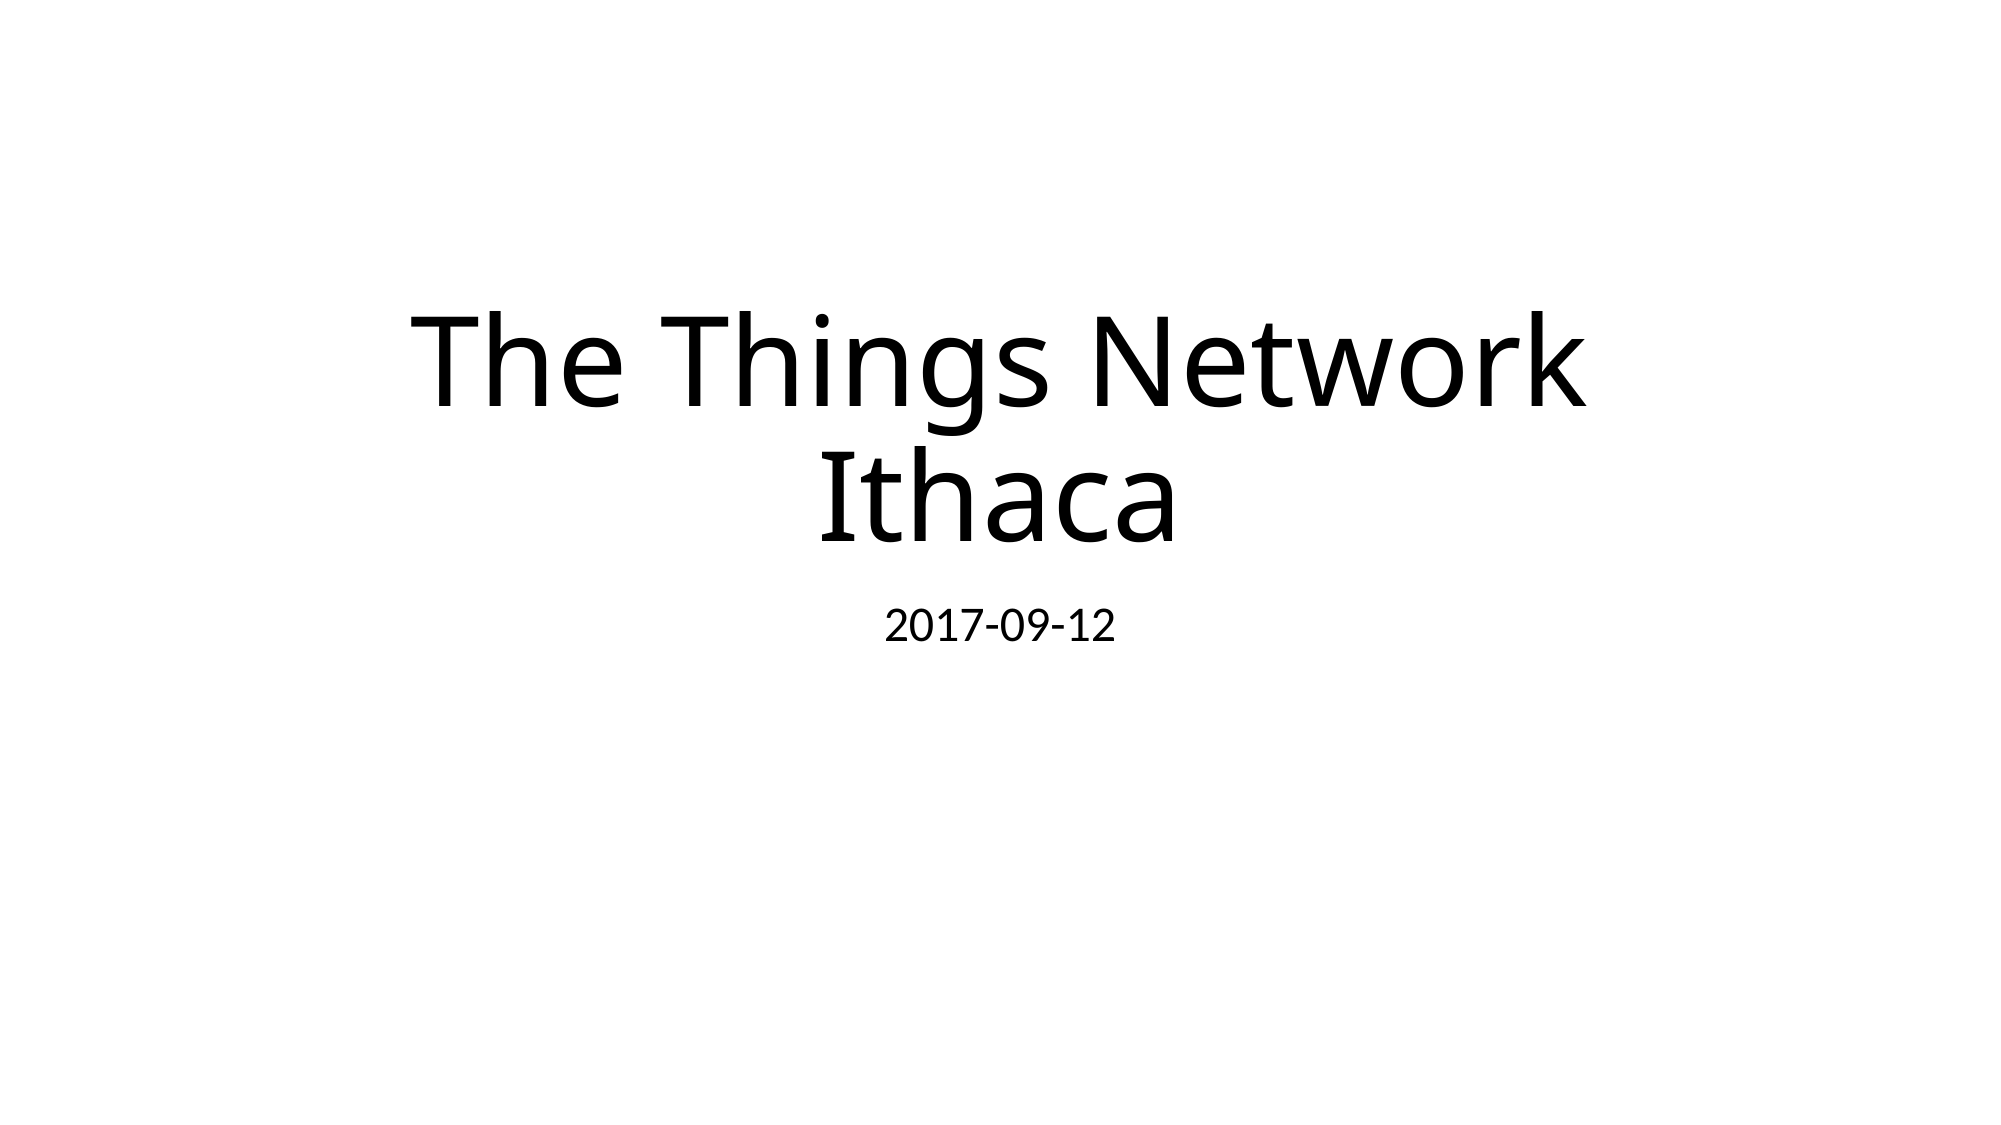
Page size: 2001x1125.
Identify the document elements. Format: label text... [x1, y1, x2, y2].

title The Things Network Ithaca [249, 184, 1750, 576]
subtitle 2017-09-12 [249, 590, 1750, 863]
